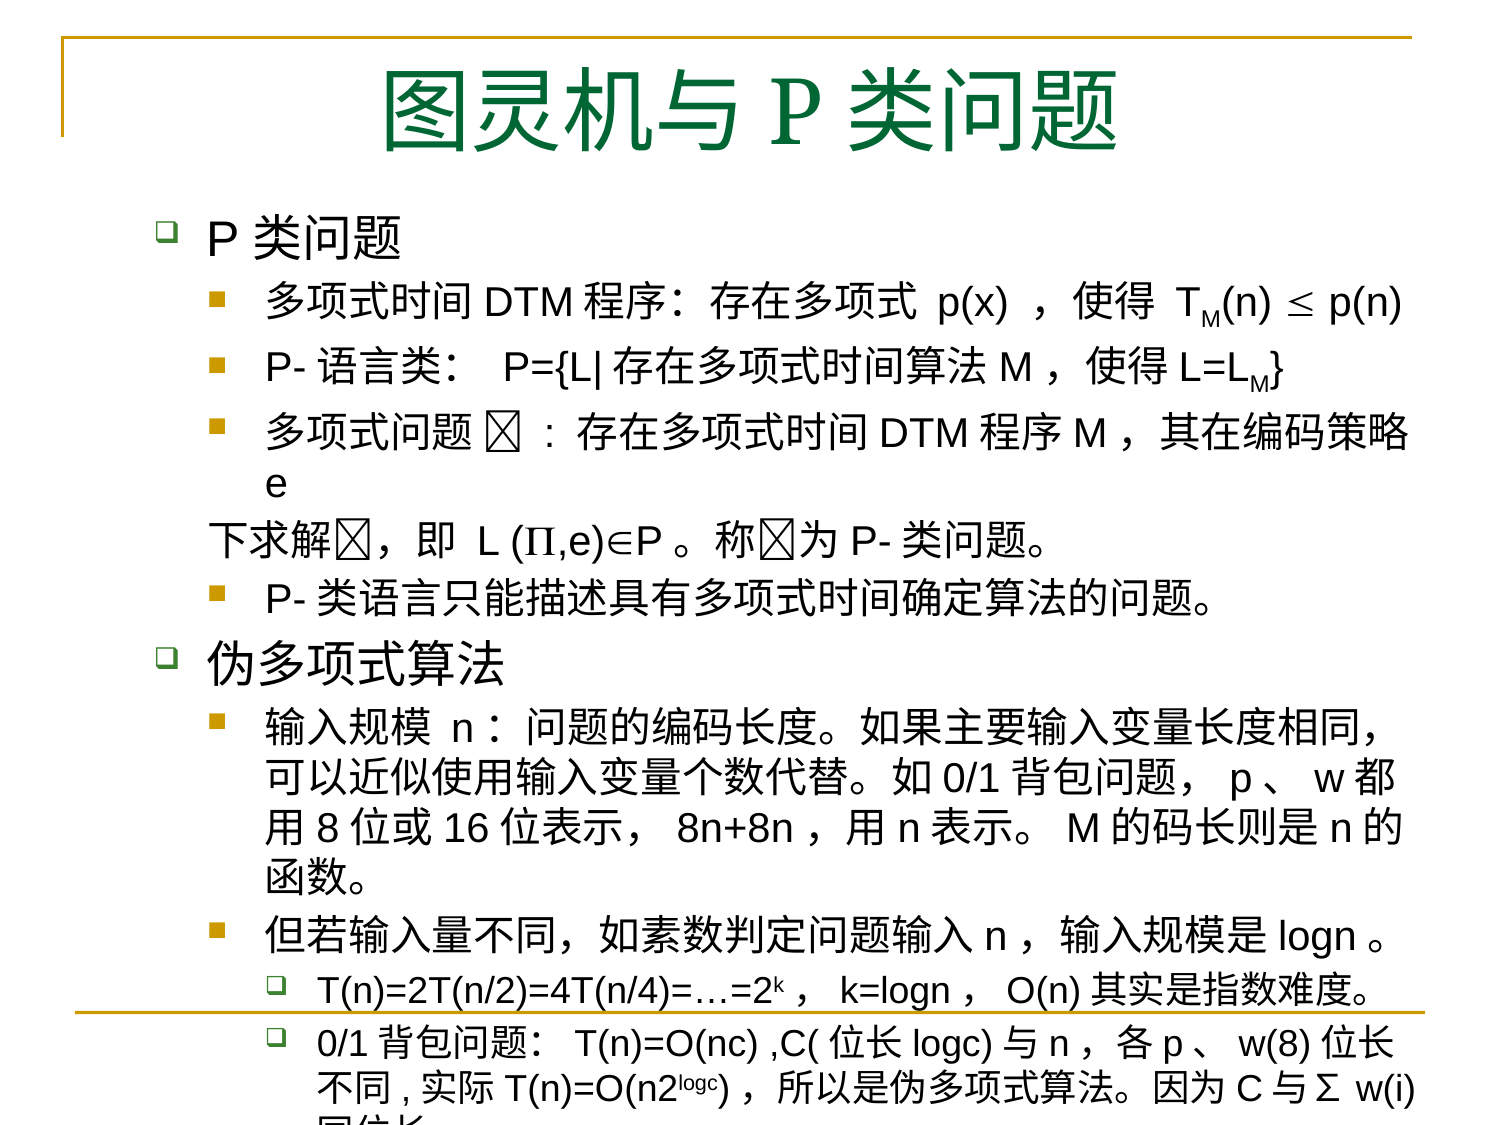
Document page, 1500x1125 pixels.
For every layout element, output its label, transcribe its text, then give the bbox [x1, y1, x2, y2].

title 图灵机与P类问题 [74, 45, 1426, 233]
list P类问题 多项式时间DTM程序：存在多项式 p(x) ，使得 TM(n)  p(n) P-语言类： P={L|存在多项式时间算法M，使得L=LM} 多项式问题  : 存在多项式时间DTM程序M，其在编码策略e 下求解，即 L (,e)P。称为P-类问题。 P-类语言只能描述具有多项式时间确定算法的问题。 伪多项式算法 输入规模 n：问题的编码长度。如果主要输入变量长度相同，可以近似使用输入变量个数代替。如0/1背包问题，p、w都用8位或16位表示，8n+8n，用n表示。M的码长则是n的函数。 但若输入量不同，如素数判定问题输入n，输入规模是logn。 T(n)=2T(n/2)=4T(n/4)=…=2k，k=logn，O(n)其实是指数难度。 0/1背包问题：T(n)=O(nc) ,C(位长logc)与n，各p、w(8)位长不同,实际T(n)=O(n2logc)，所以是伪多项式算法。因为C与∑w(i)同位长。 [81, 198, 1433, 1032]
